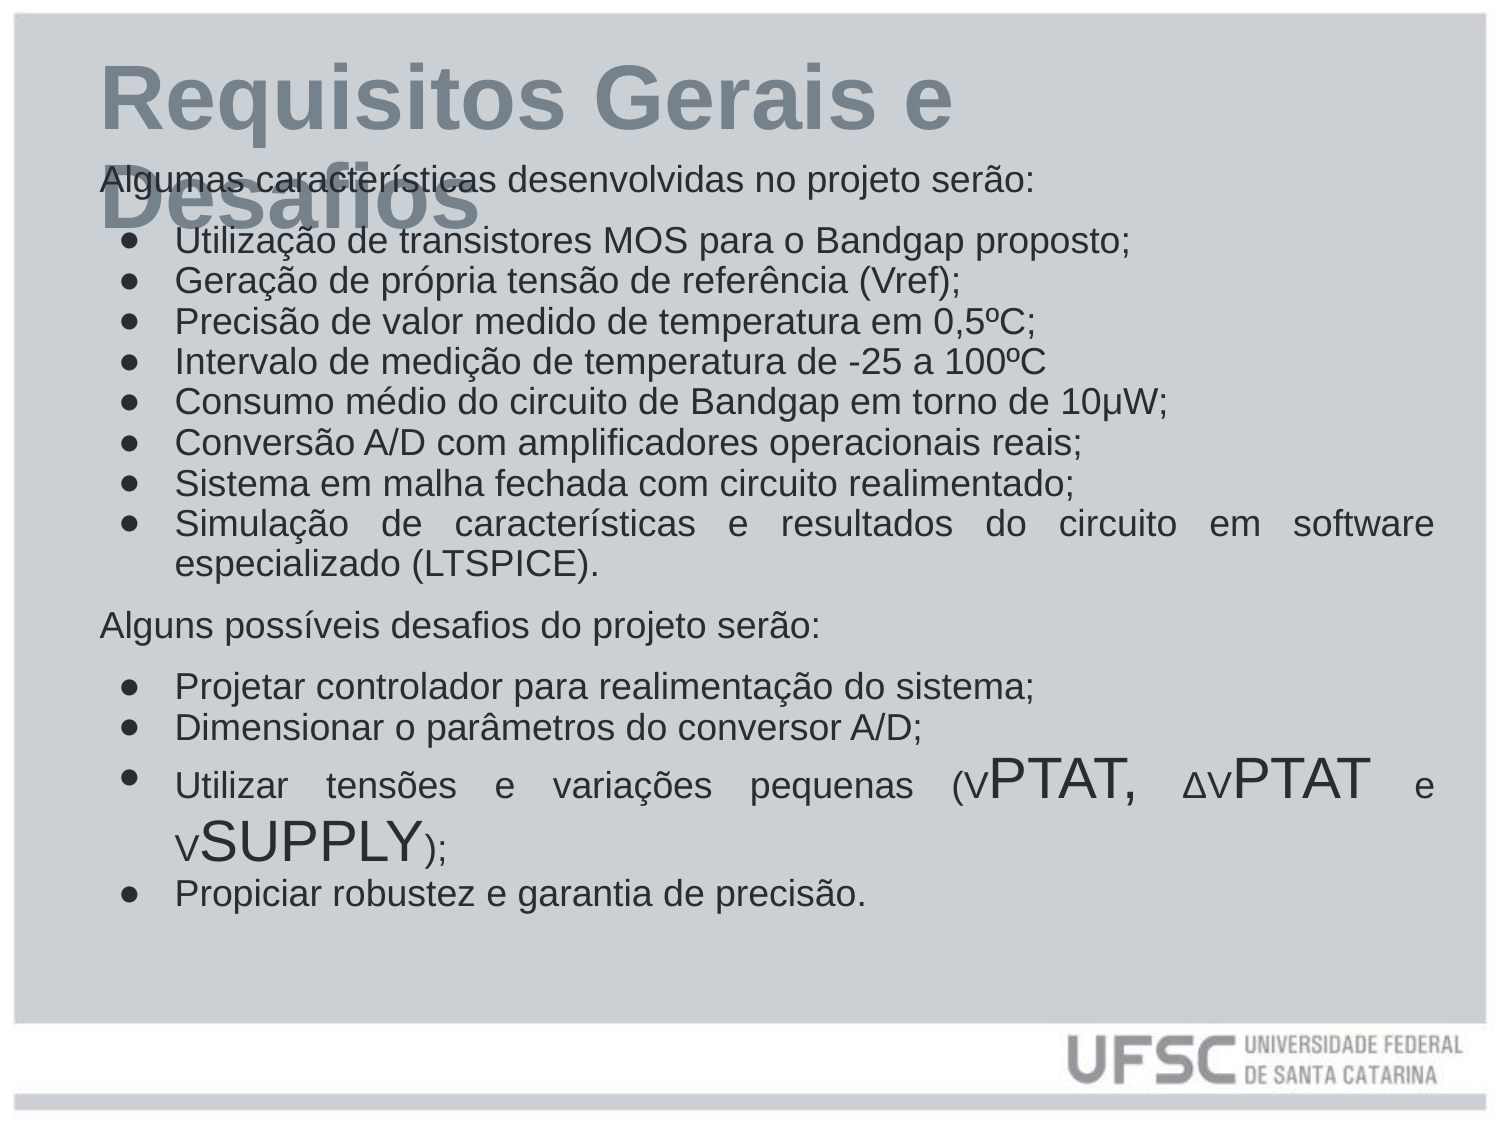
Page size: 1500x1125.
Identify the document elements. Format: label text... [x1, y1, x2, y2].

list Algumas características desenvolvidas no projeto serão: Utilização de transistores MOS para o Bandgap proposto; Geração de própria tensão de referência (Vref); Precisão de valor medido de temperatura em 0,5ºC; Intervalo de medição de temperatura de -25 a 100ºC Consumo médio do circuito de Bandgap em torno de 10μW; Conversão A/D com amplificadores operacionais reais; Sistema em malha fechada com circuito realimentado; Simulação de características e resultados do circuito em software especializado (LTSPICE). Alguns possíveis desafios do projeto serão: Projetar controlador para realimentação do sistema; Dimensionar o parâmetros do conversor A/D; Utilizar tensões e variações pequenas (VPTAT, ΔVPTAT e VSUPPLY); Propiciar robustez e garantia de precisão. [84, 152, 1450, 974]
title Requisitos Gerais e Desafios [84, 42, 1379, 152]
picture [0, 0, 1500, 1125]
